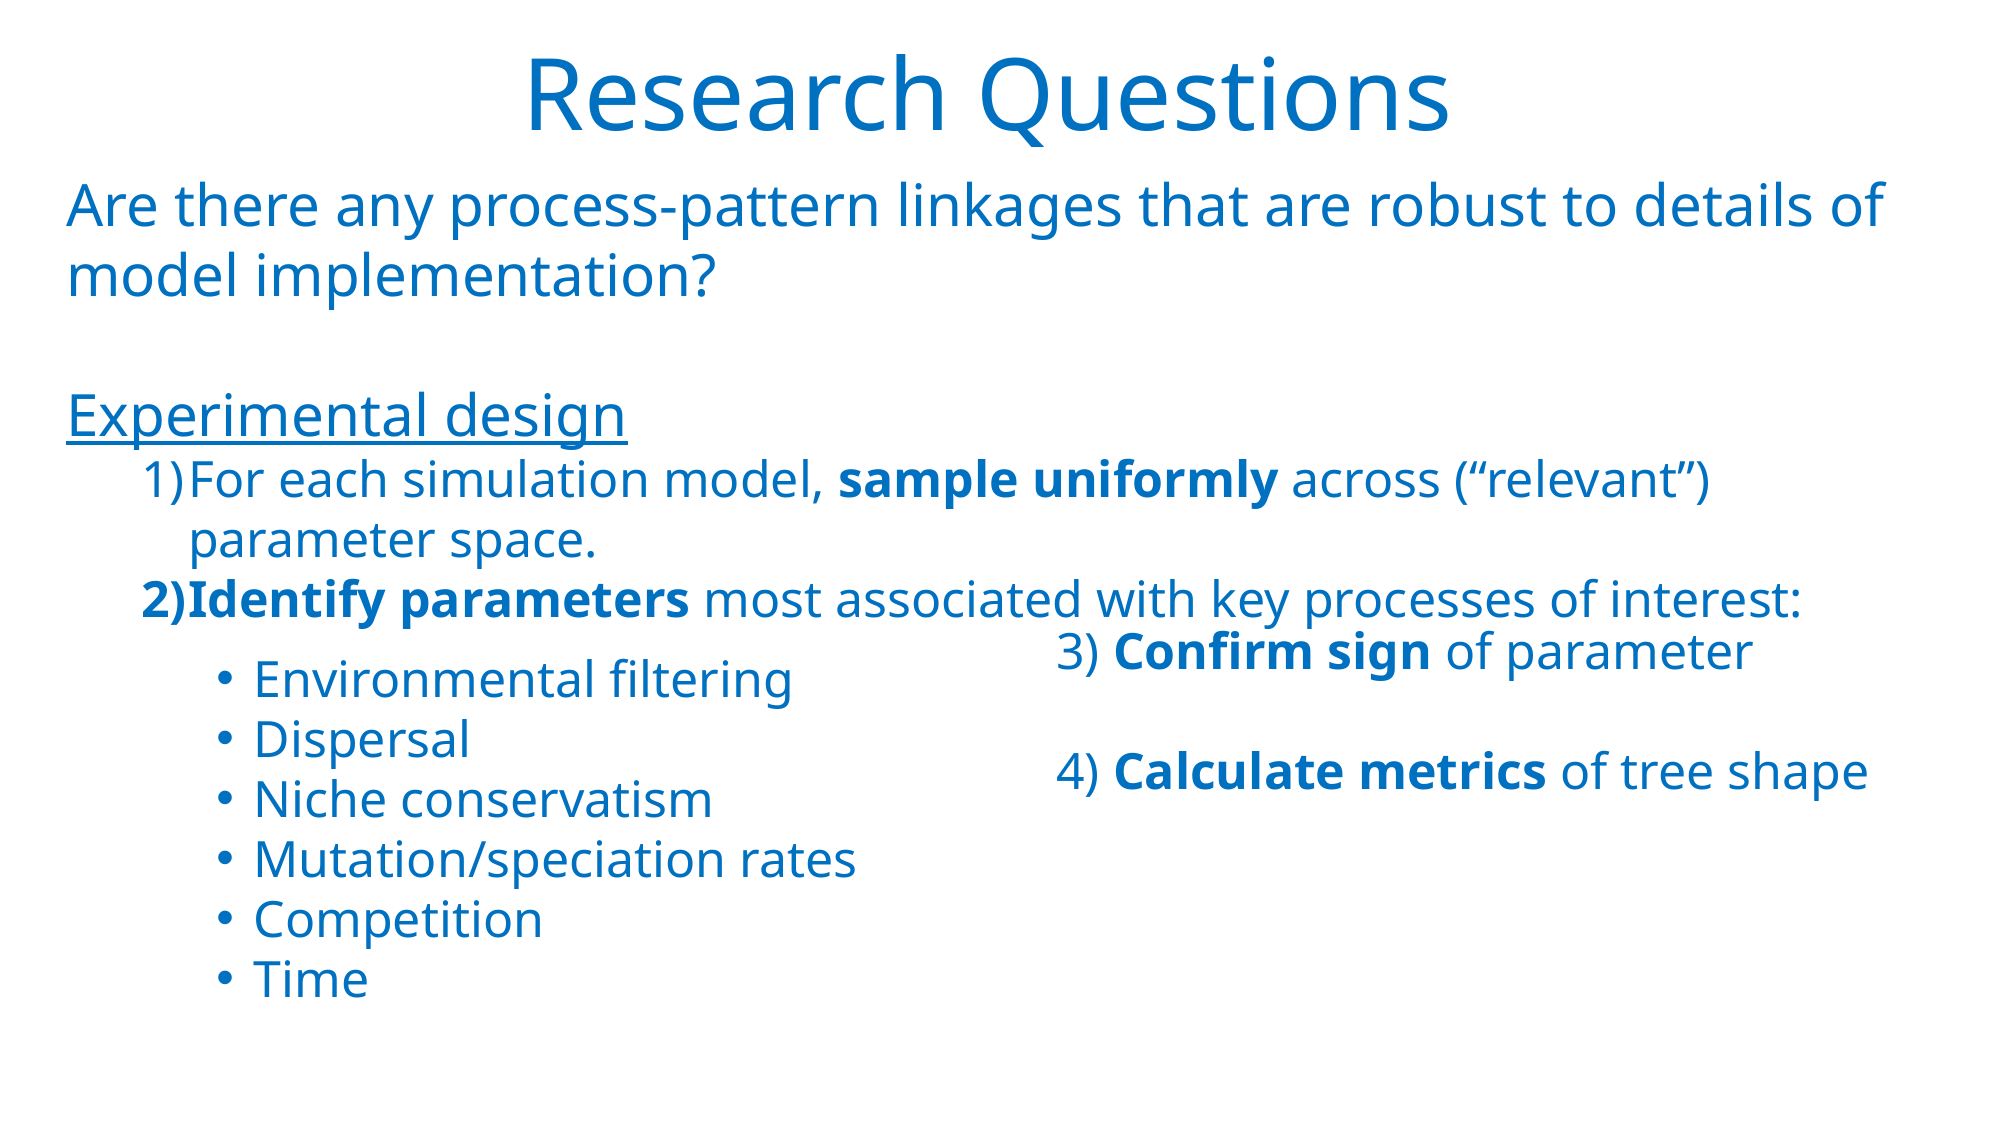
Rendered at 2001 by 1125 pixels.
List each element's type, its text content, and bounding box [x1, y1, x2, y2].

text_box Are there any process-pattern linkages that are robust to details of model implementation? Experimental design For each simulation model, sample uniformly across (“relevant”) parameter space. Identify parameters most associated with key processes of interest: Environmental filtering Dispersal Niche conservatism Mutation/speciation rates Competition Time [51, 160, 1954, 1085]
text_box Research Questions [175, 22, 1800, 158]
text_box 3) Confirm sign of parameter 4) Calculate metrics of tree shape [1041, 612, 1910, 807]
